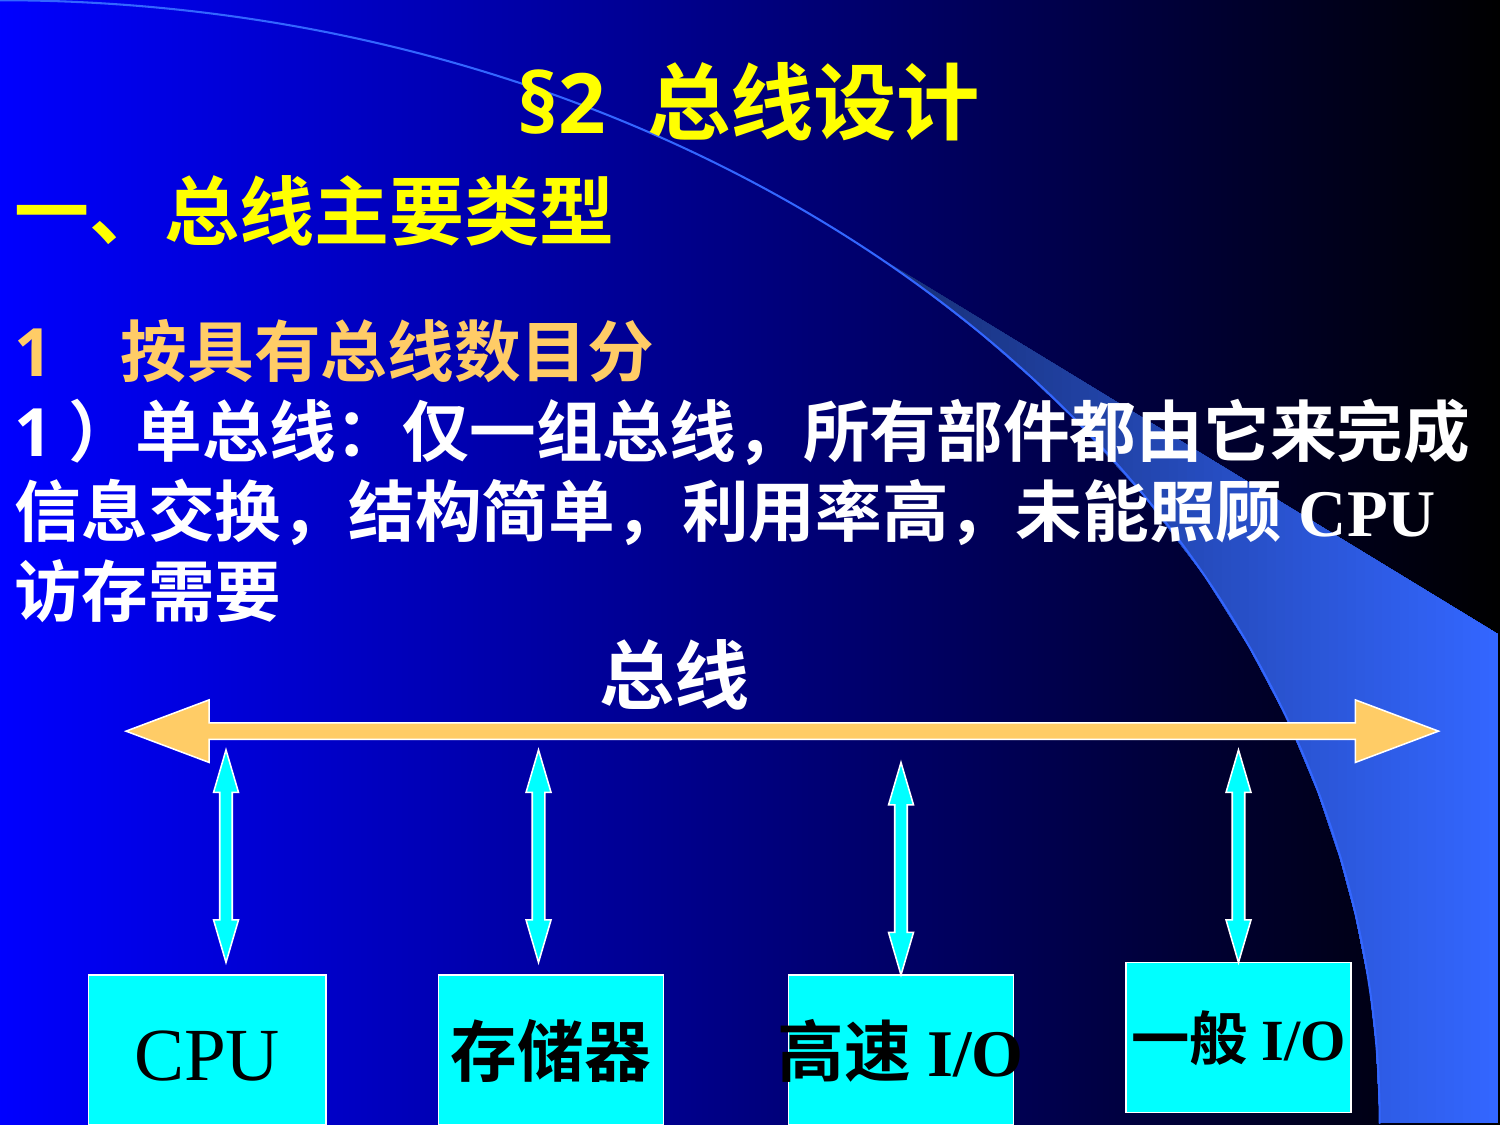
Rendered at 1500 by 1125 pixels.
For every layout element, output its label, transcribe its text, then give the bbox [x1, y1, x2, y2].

text_box 1 按具有总线数目分 1）单总线：仅一组总线，所有部件都由它来完成信息交换，结构简单，利用率高，未能照顾CPU访存需要 [0, 302, 1500, 638]
list §2 总线设计 一、总线主要类型 [0, 42, 1438, 302]
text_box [88, 621, 1439, 1125]
